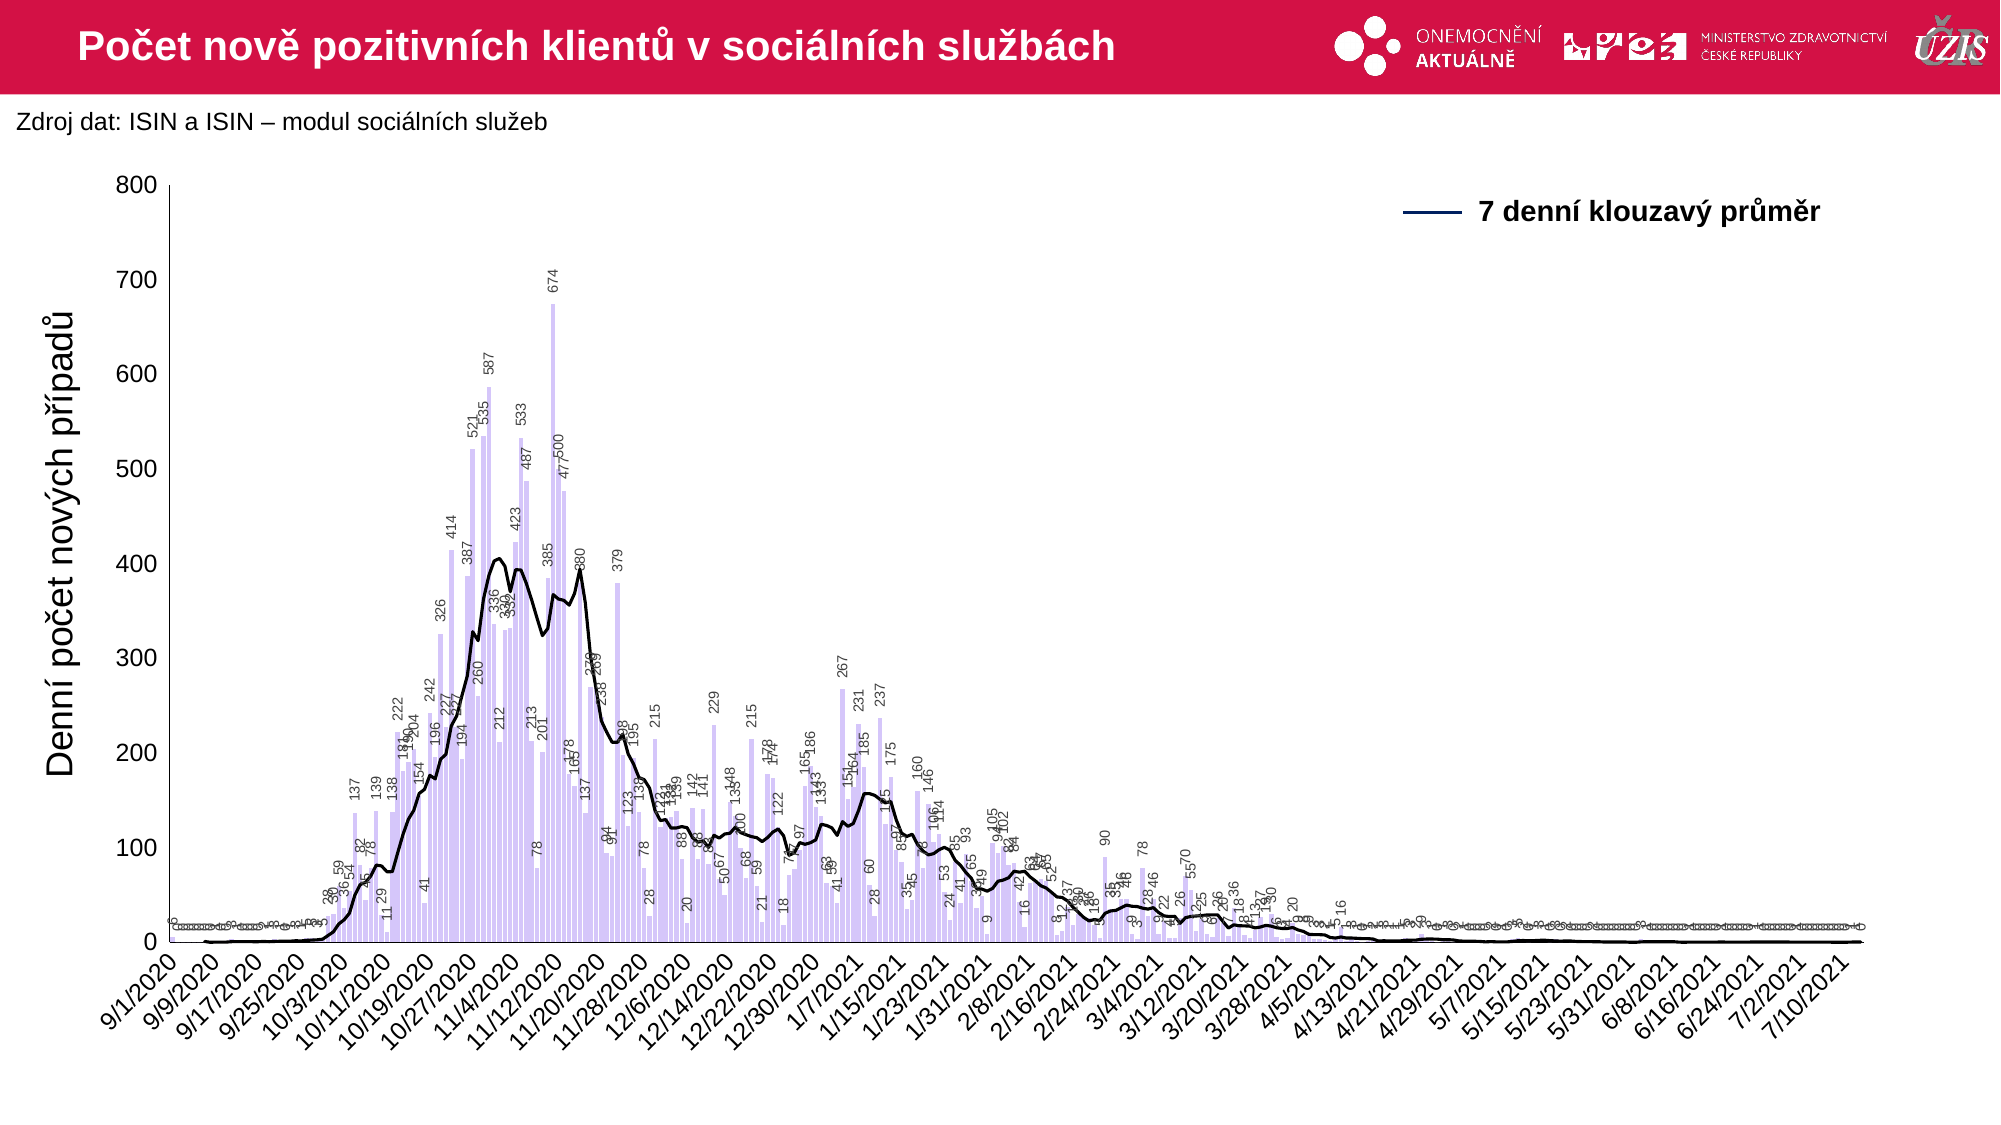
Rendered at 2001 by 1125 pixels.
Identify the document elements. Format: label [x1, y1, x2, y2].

text_box [27, 295, 57, 794]
picture [1334, 16, 1542, 76]
picture [1915, 15, 1989, 66]
text_box [1, 98, 564, 143]
title [62, 0, 1265, 95]
chart [57, 153, 1901, 1074]
picture [1563, 31, 1888, 60]
